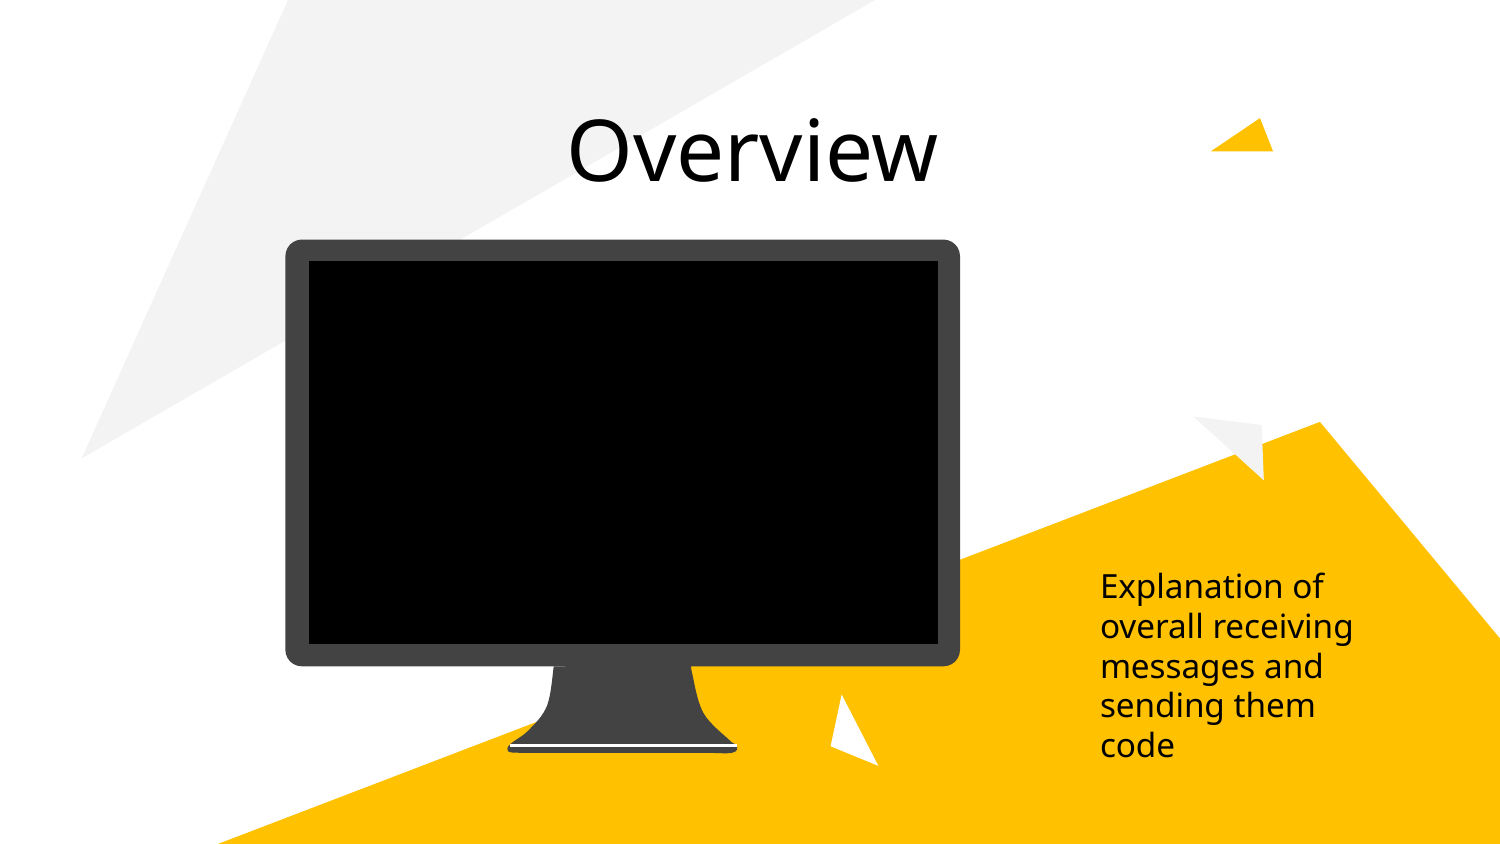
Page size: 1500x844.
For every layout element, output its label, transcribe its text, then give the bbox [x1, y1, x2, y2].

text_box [285, 239, 961, 754]
title Overview [88, 80, 1418, 240]
subtitle Explanation of overall receiving messages and sending them code [1084, 549, 1399, 724]
